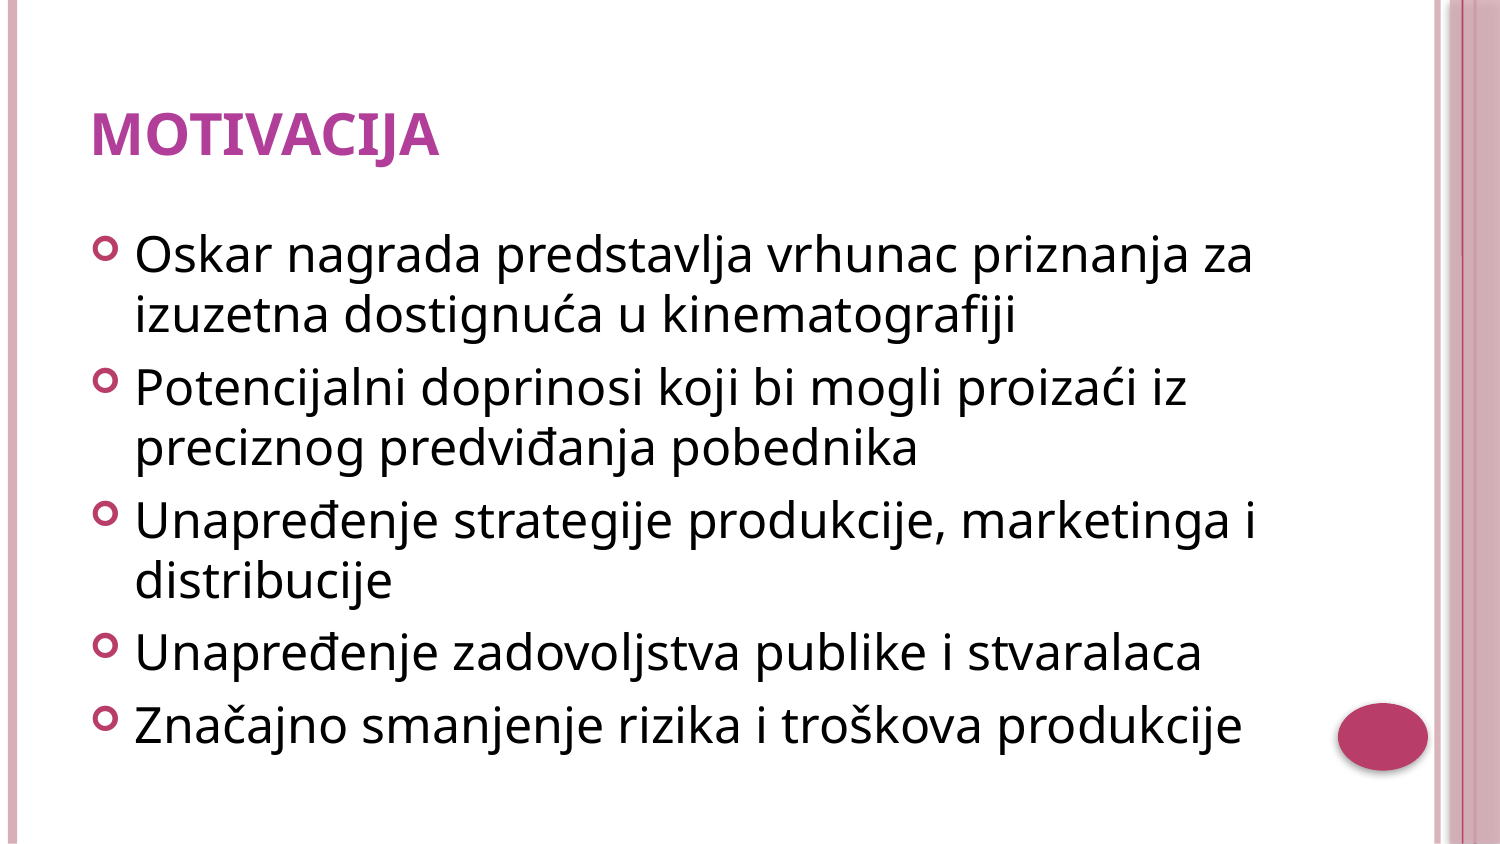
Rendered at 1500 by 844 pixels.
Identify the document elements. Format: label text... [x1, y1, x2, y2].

title Motivacija [75, 33, 1300, 175]
list Oskar nagrada predstavlja vrhunac priznanja za izuzetna dostignuća u kinematografiji Potencijalni doprinosi koji bi mogli proizaći iz preciznog predviđanja pobednika Unapređenje strategije produkcije, marketinga i distribucije Unapređenje zadovoljstva publike i stvaralaca Značajno smanjenje rizika i troškova produkcije [75, 215, 1300, 797]
